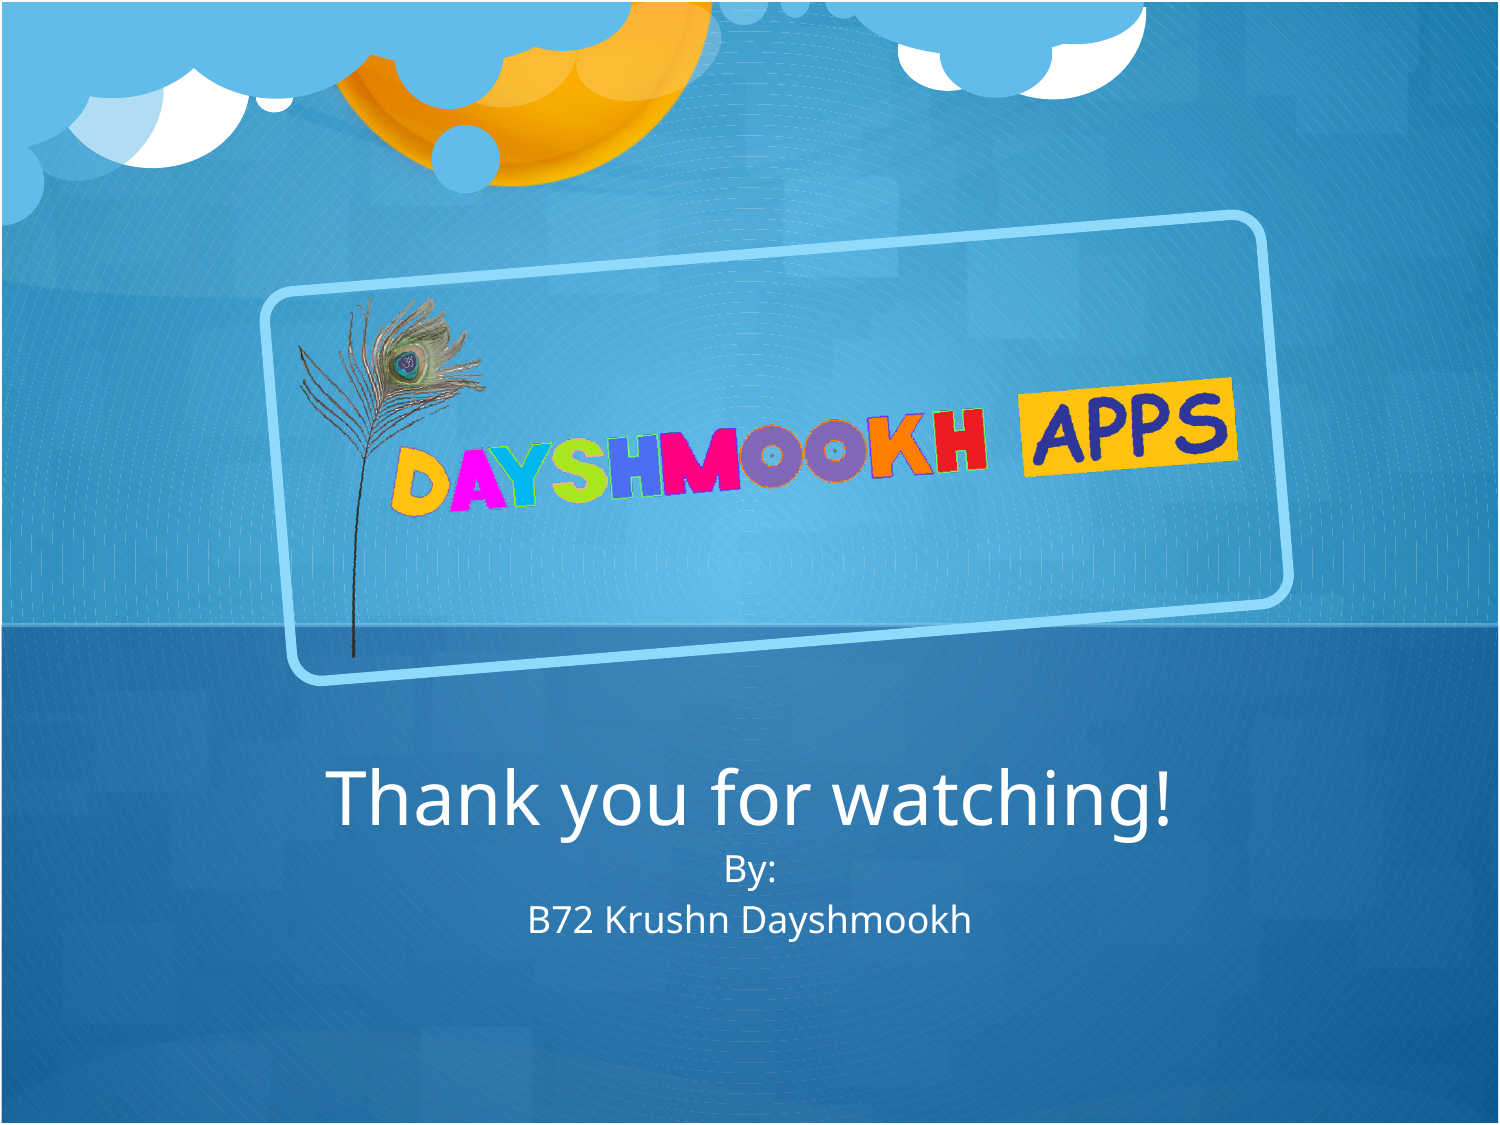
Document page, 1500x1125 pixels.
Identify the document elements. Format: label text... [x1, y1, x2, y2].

list By: B72 Krushn Dayshmookh [116, 848, 1383, 1048]
picture [2, 2, 1498, 1123]
title Thank you for watching! [116, 729, 1383, 848]
